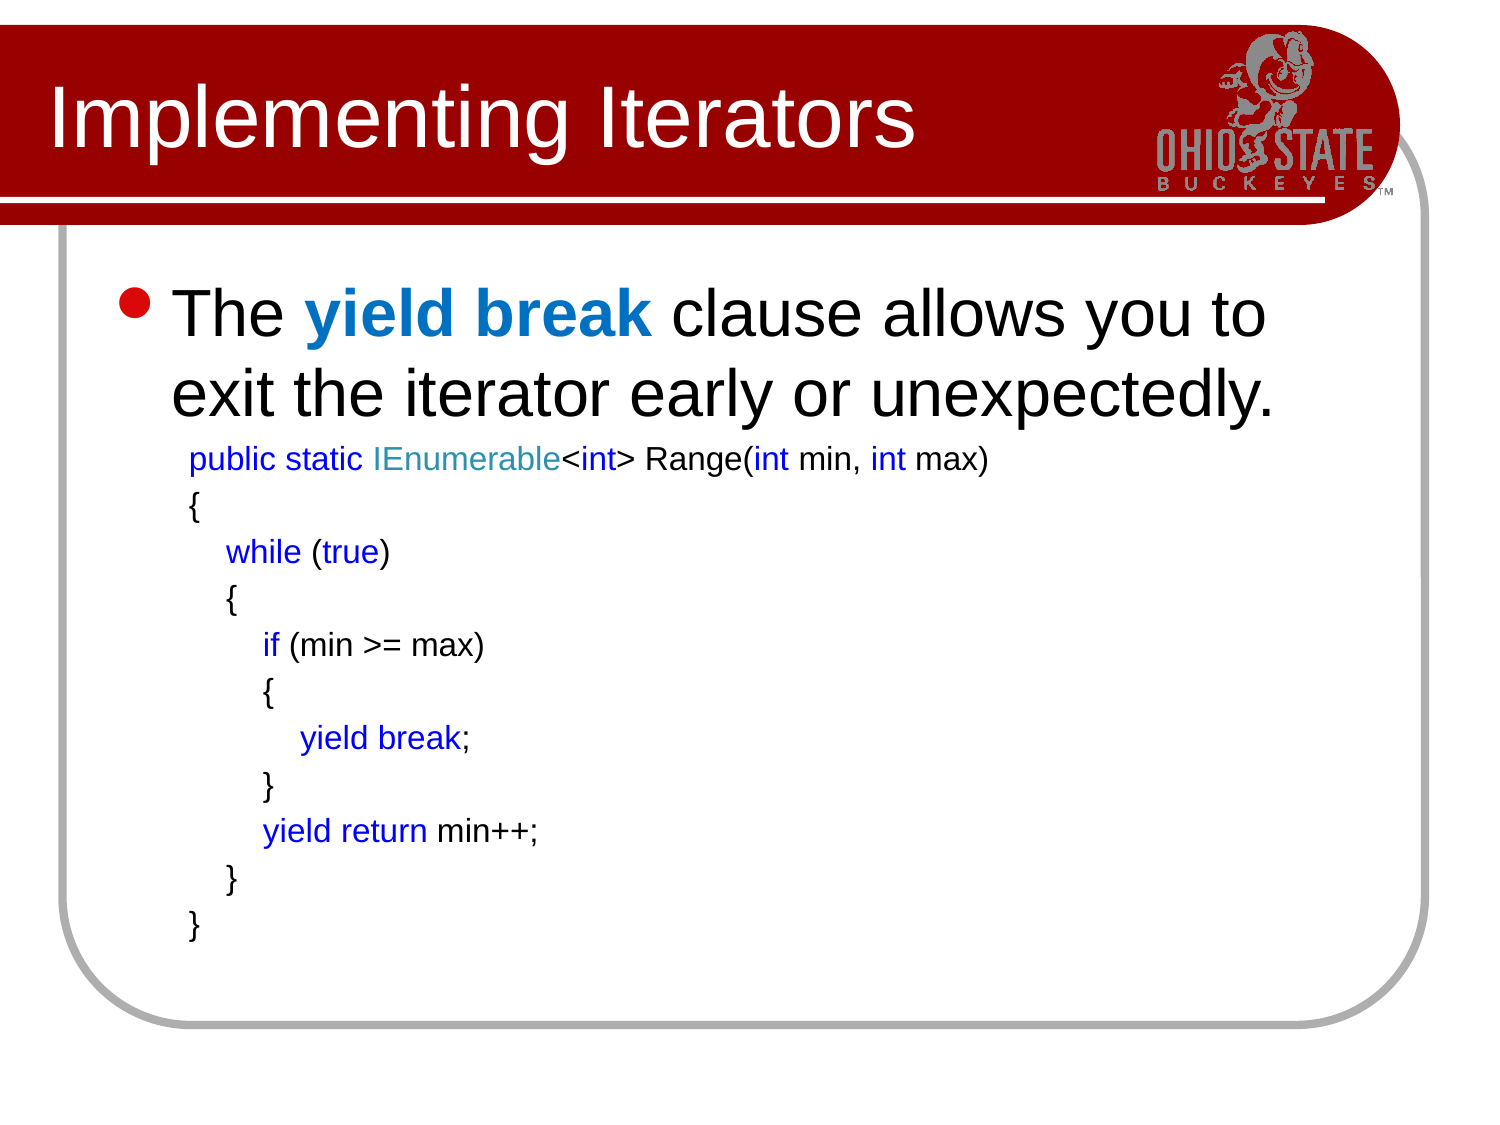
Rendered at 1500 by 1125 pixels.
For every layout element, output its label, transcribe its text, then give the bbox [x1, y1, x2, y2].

list The yield break clause allows you to exit the iterator early or unexpectedly. public static IEnumerable<int> Range(int min, int max) { while (true) { if (min >= max) { yield break; } yield return min++; } } [99, 262, 1401, 988]
title Implementing Iterators [31, 37, 1201, 188]
